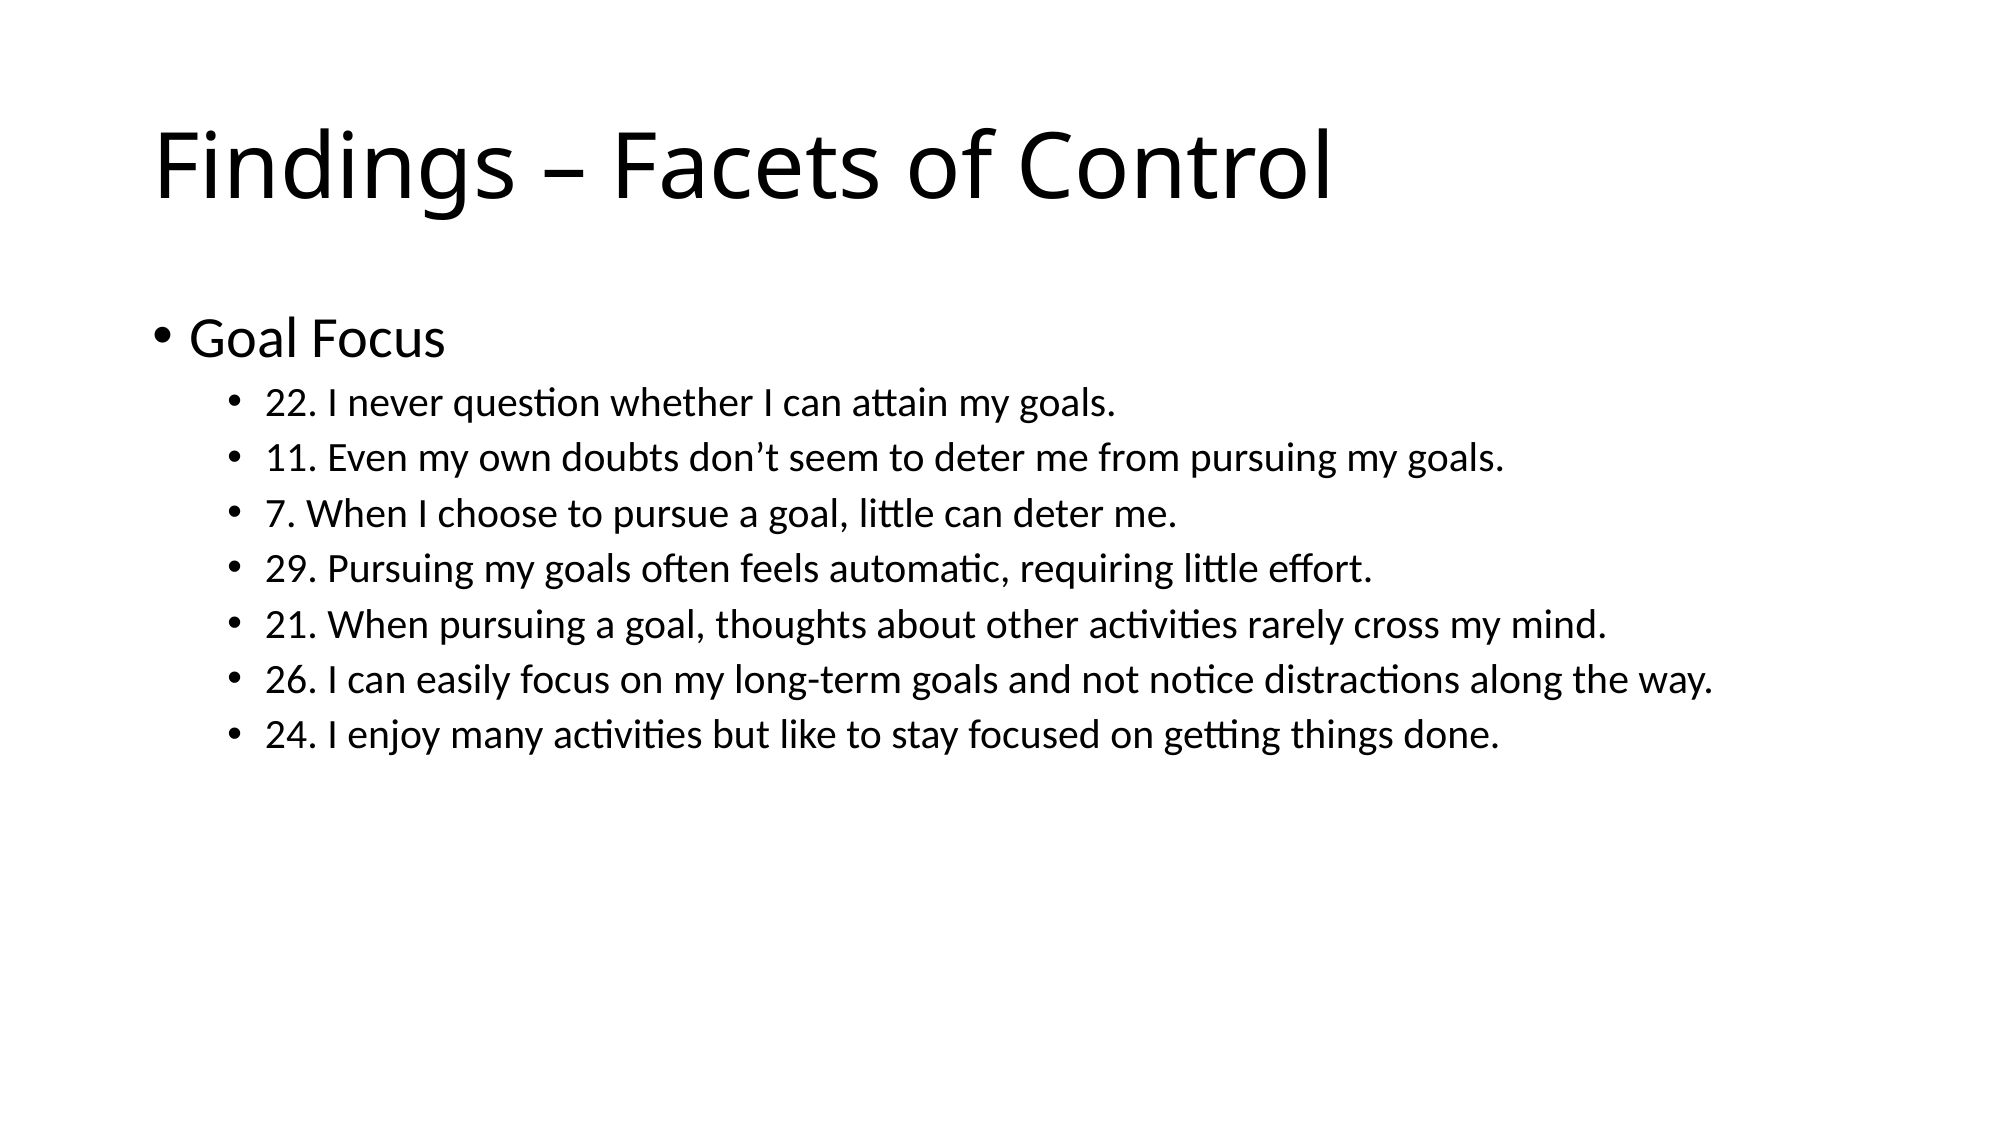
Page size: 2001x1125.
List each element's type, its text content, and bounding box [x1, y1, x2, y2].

list Goal Focus 22. I never question whether I can attain my goals. 11. Even my own doubts don’t seem to deter me from pursuing my goals. 7. When I choose to pursue a goal, little can deter me. 29. Pursuing my goals often feels automatic, requiring little effort. 21. When pursuing a goal, thoughts about other activities rarely cross my mind. 26. I can easily focus on my long-term goals and not notice distractions along the way. 24. I enjoy many activities but like to stay focused on getting things done. [137, 299, 1863, 1014]
title Findings – Facets of Control [137, 59, 1863, 278]
